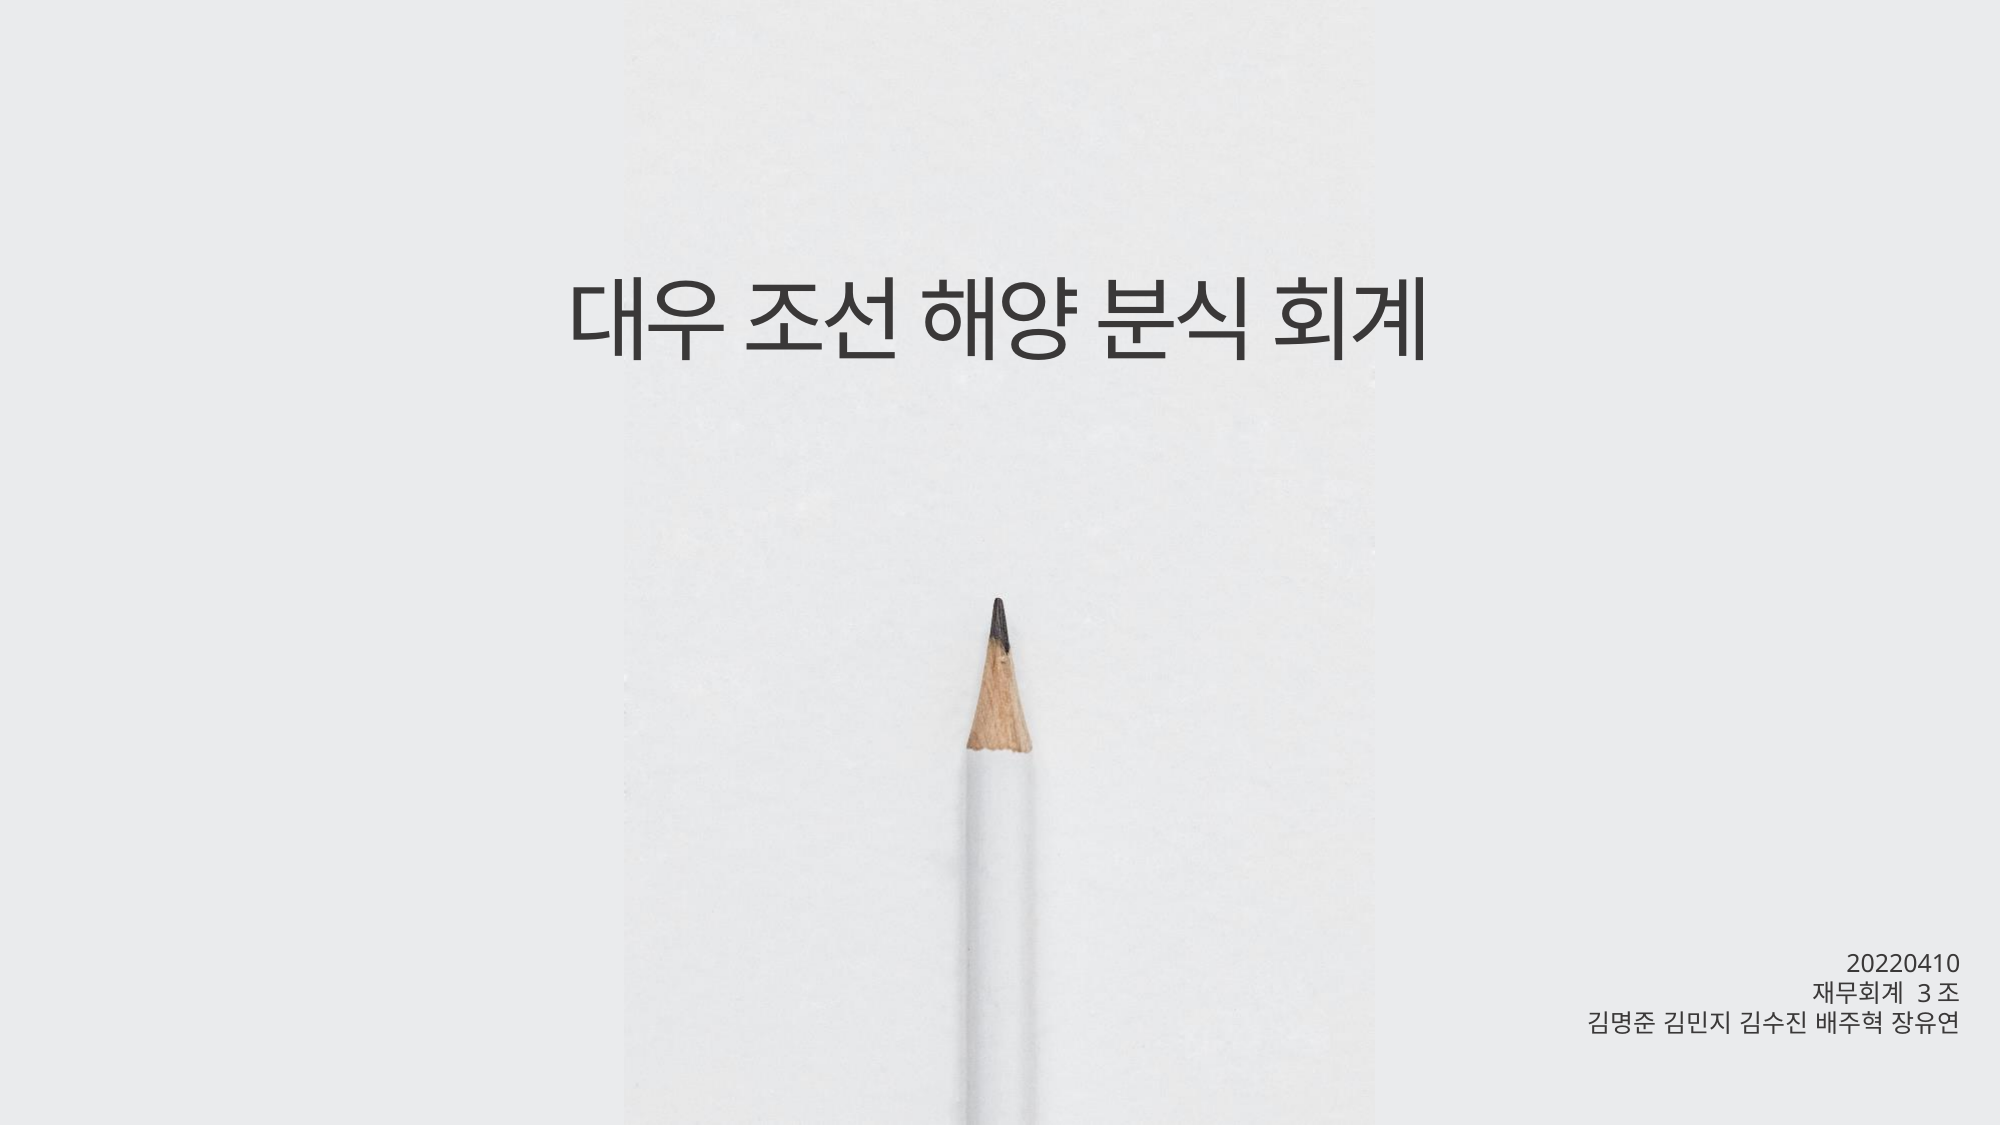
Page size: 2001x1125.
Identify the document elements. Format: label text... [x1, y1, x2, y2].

text_box 20220410 재무회계 3조 김명준 김민지 김수진 배주혁 장유연 [1375, 940, 1976, 1045]
text_box 대우 조선 해양 분식 회계 [1375, 254, 1449, 379]
picture [624, 0, 1375, 1125]
text_box 대우 조선 해양 분식 회계 [551, 254, 624, 379]
